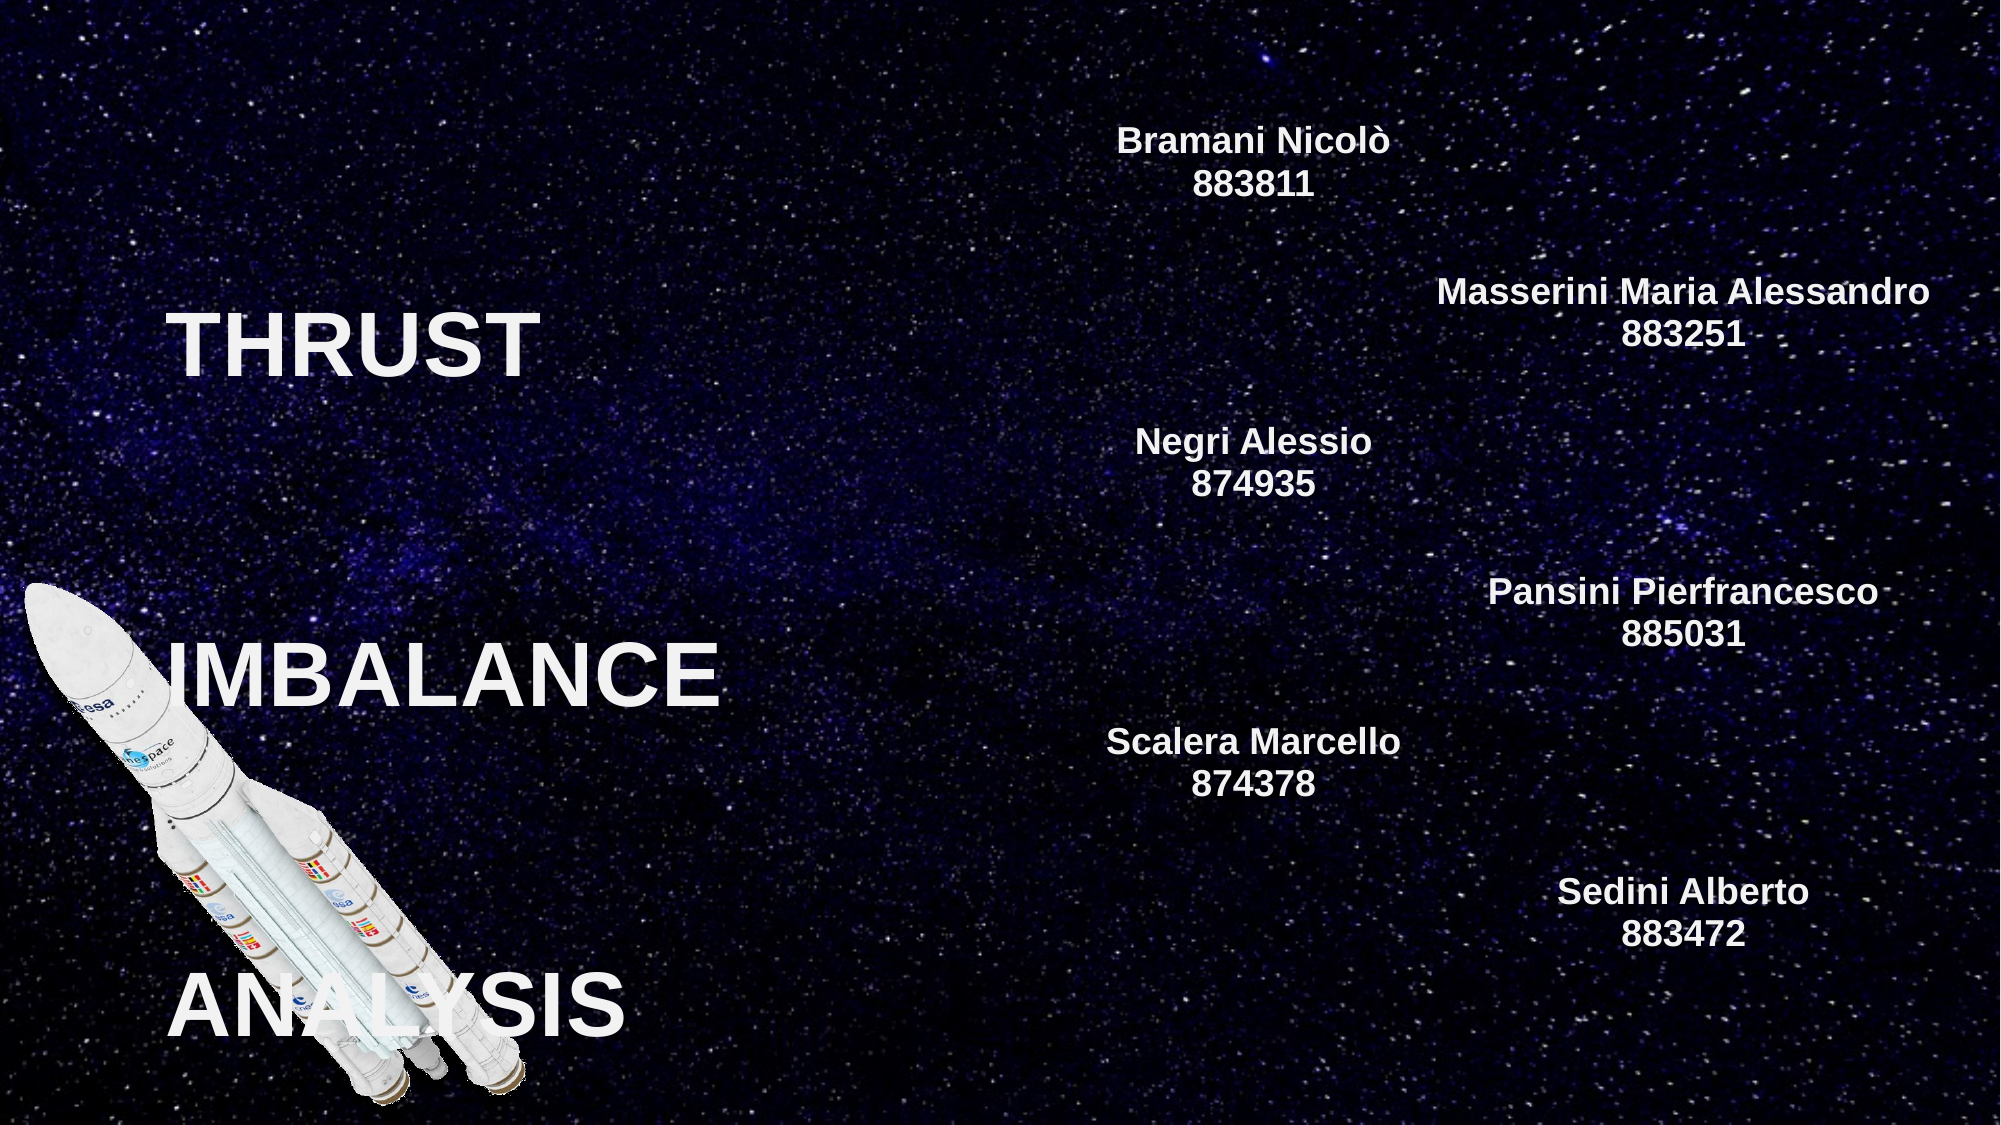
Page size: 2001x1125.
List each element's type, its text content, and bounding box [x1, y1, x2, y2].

table_cell Pansini Pierfrancesco 885031 [1420, 563, 1947, 713]
table_header [1420, 112, 1947, 263]
table_cell [1088, 563, 1420, 713]
table_cell Masserini Maria Alessandro 883251 [1420, 263, 1947, 413]
picture [0, 0, 2001, 1125]
table_cell [1088, 863, 1420, 1013]
table_cell [1420, 413, 1947, 563]
table_header Bramani Nicolò 883811 [1088, 112, 1420, 263]
table_cell Sedini Alberto 883472 [1420, 863, 1947, 1013]
table_cell [1420, 713, 1947, 863]
table_cell Scalera Marcello 874378 [1088, 713, 1420, 863]
text_box THRUST IMBALANCE ANALYSIS [150, 277, 1000, 1062]
table_cell Negri Alessio 874935 [1088, 413, 1420, 563]
table_cell [1088, 263, 1420, 413]
